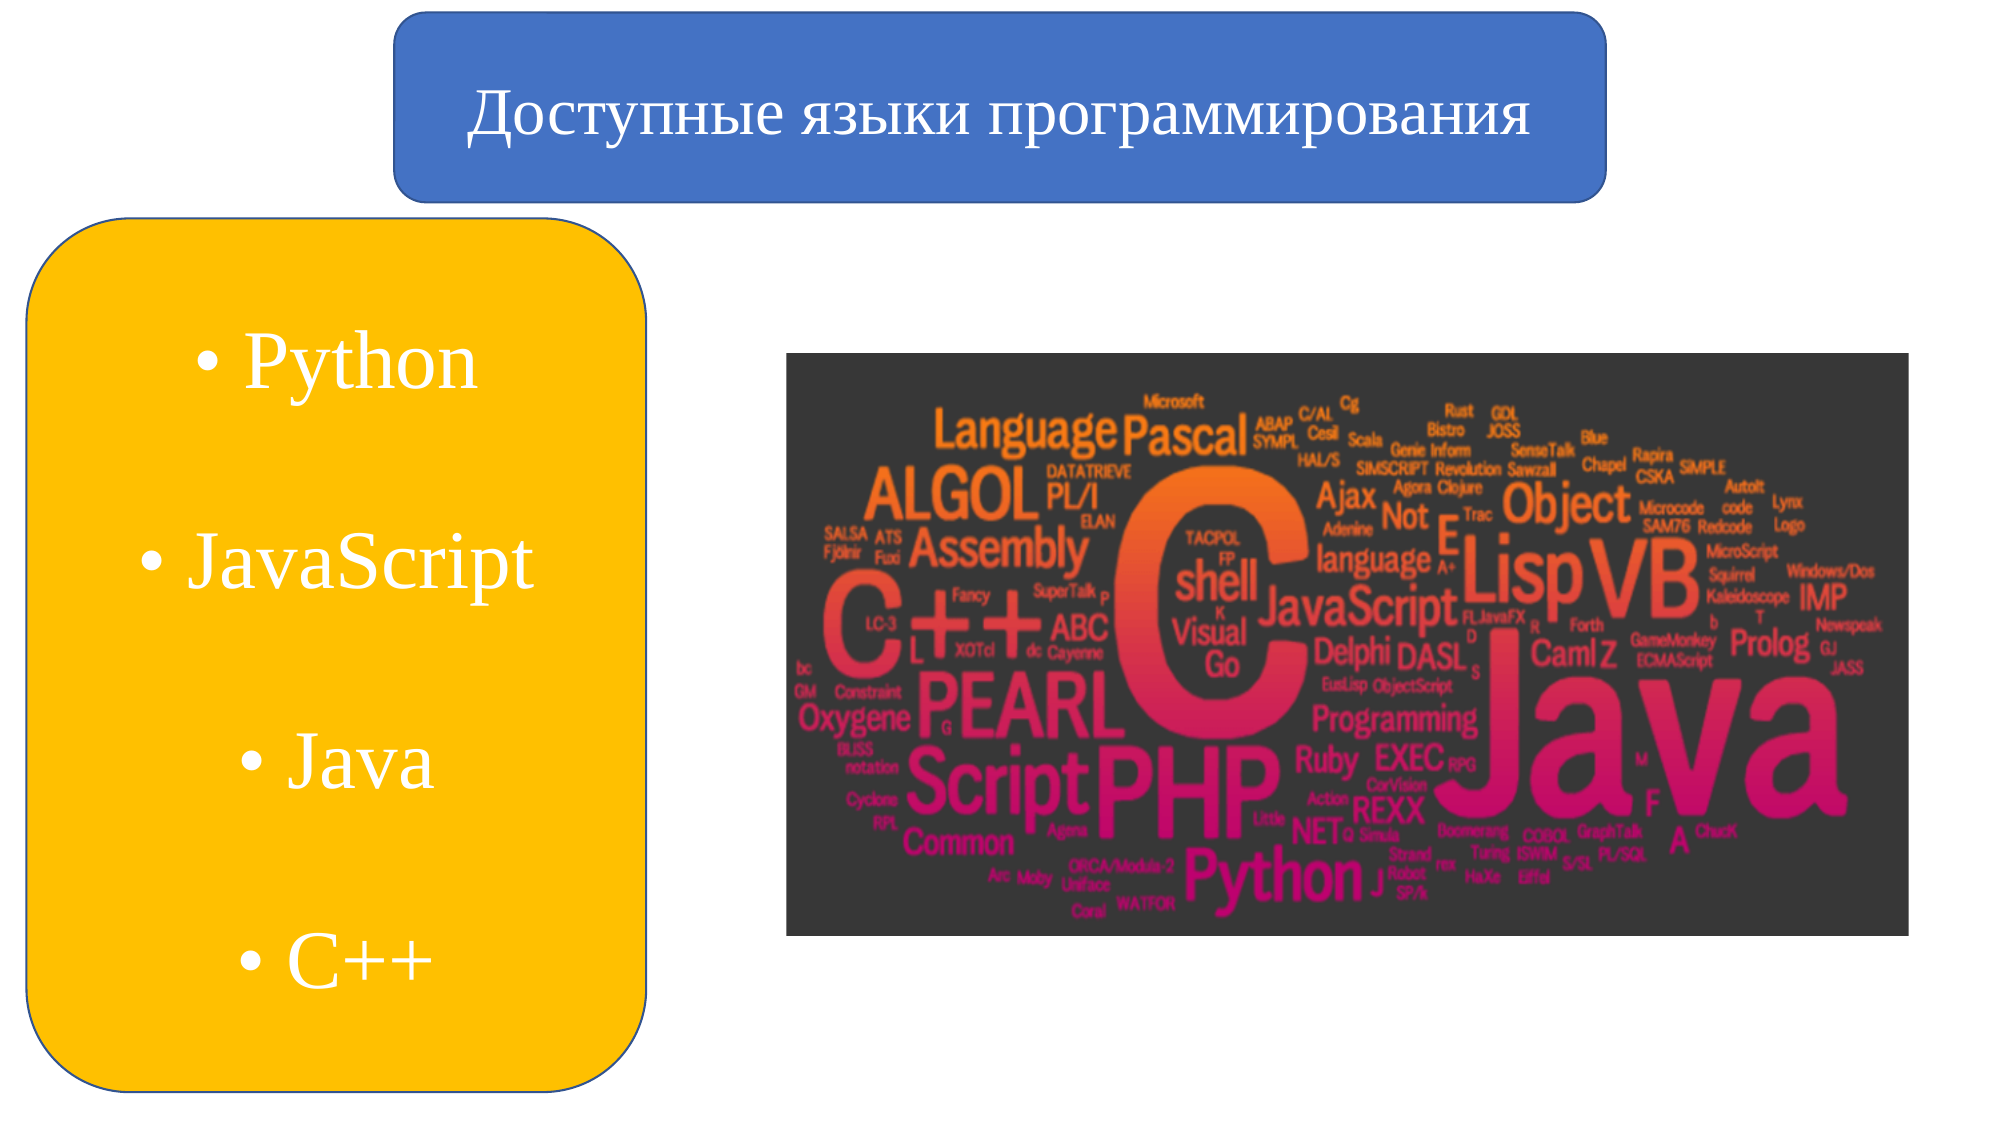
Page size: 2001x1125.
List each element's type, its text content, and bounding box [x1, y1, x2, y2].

text_box • Python • JavaScript • Java • C++ [25, 217, 648, 1094]
text_box Доступные языки программирования [393, 11, 1607, 204]
picture [786, 353, 1909, 936]
